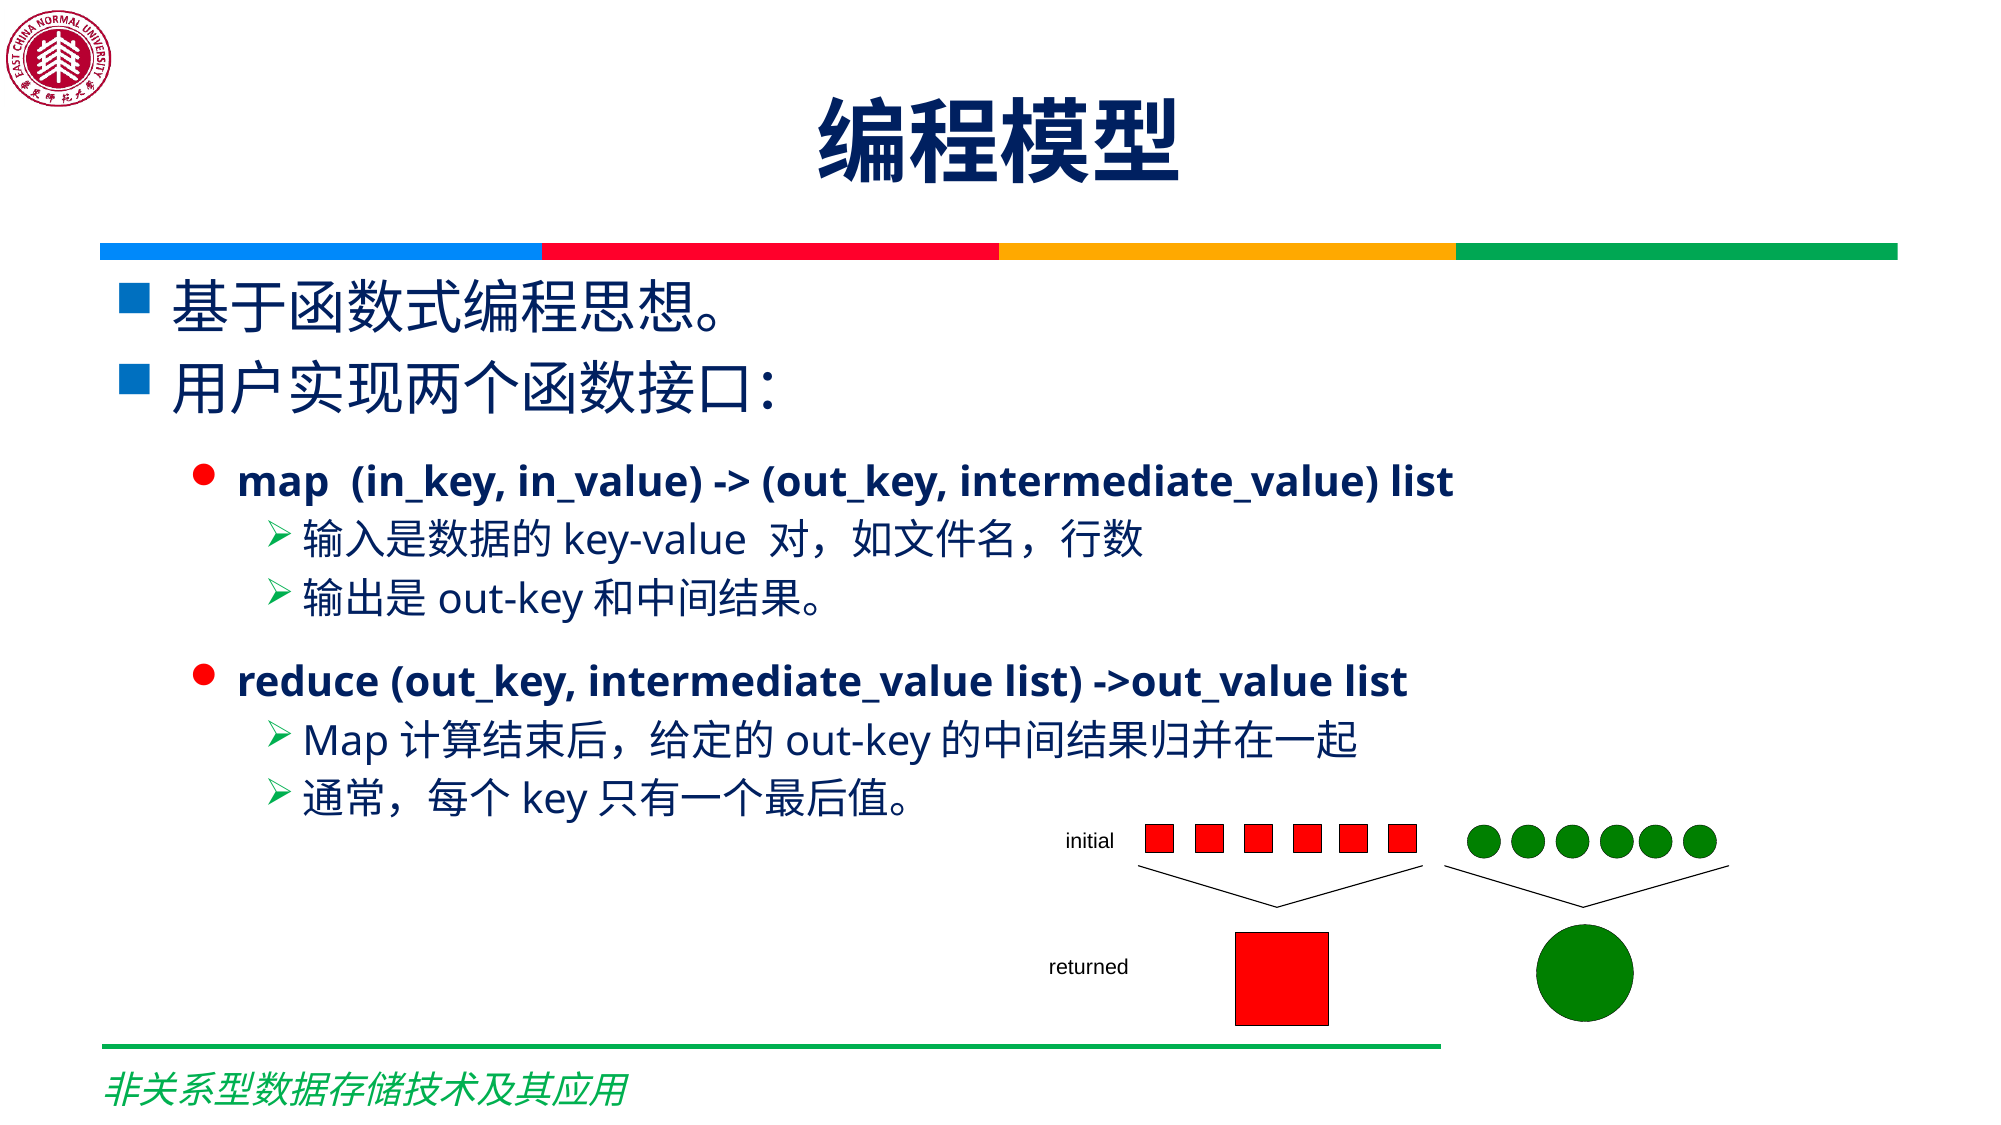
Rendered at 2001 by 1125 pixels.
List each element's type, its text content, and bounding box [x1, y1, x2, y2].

list 基于函数式编程思想。 用户实现两个函数接口： map (in_key, in_value) -> (out_key, intermediate_value) list 输入是数据的key-value 对，如文件名，行数 输出是out-key和中间结果。 reduce (out_key, intermediate_value list) ->out_value list Map计算结束后，给定的out-key的中间结果归并在一起 通常，每个key只有一个最后值。 [99, 262, 1900, 1005]
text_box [1046, 822, 1732, 1028]
picture [4, 9, 112, 107]
picture [86, 243, 1898, 260]
title 编程模型 [99, 45, 1900, 233]
